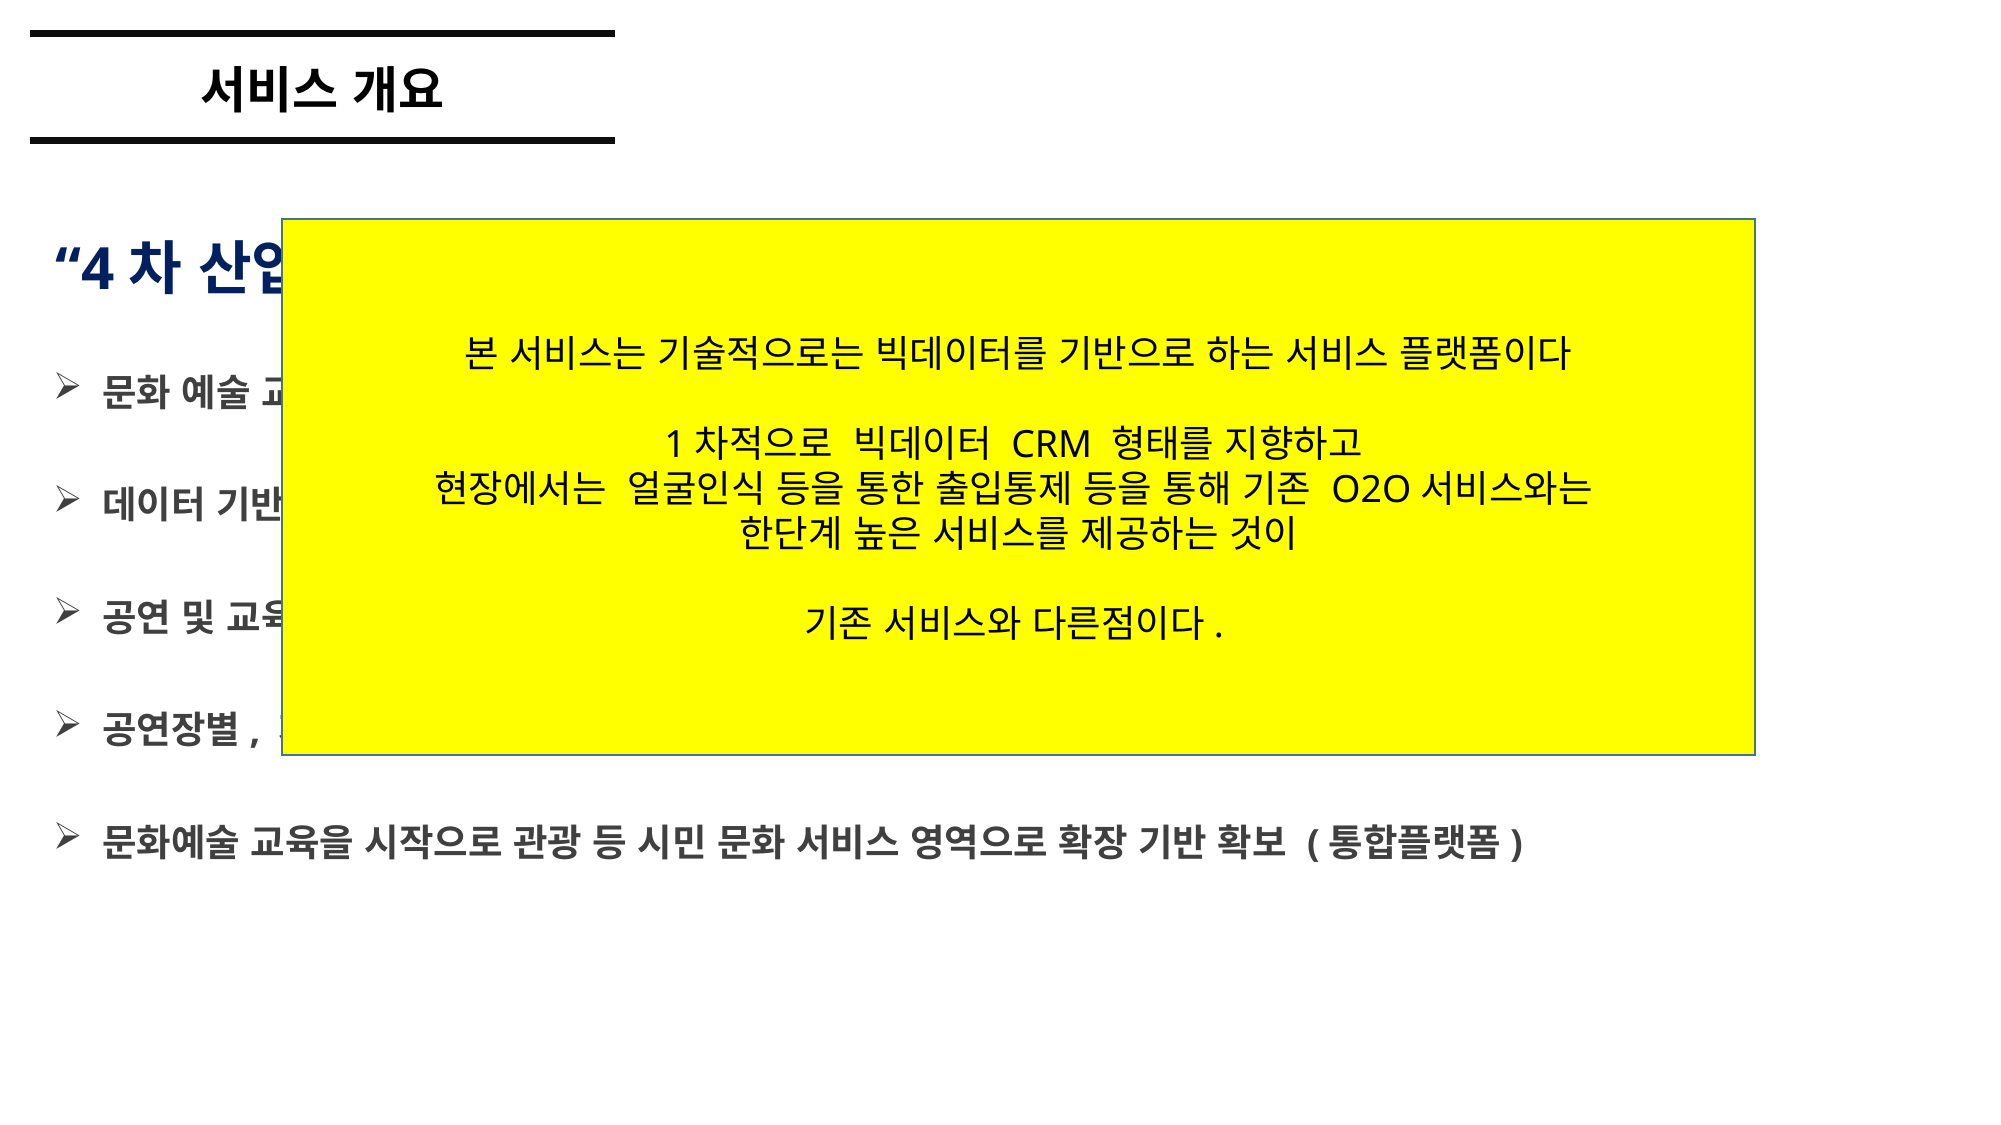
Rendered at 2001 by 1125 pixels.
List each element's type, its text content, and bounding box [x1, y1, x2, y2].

text_box 본 서비스는 기술적으로는 빅데이터를 기반으로 하는 서비스 플랫폼이다 1차적으로 빅데이터 CRM 형태를 지향하고 현장에서는 얼굴인식 등을 통한 출입통제 등을 통해 기존 O2O서비스와는 한단계 높은 서비스를 제공하는 것이 기존 서비스와 다른점이다. [281, 218, 1756, 756]
text_box 서비스 개요 [29, 51, 616, 126]
text_box “4차 산업 기반의 광명시 문화예술 교육 플랫폼 구축“ 문화 예술 교육에 관한 광명 시민들의 니즈와 데이터를 수집하고 분석 (CRM)하고 데이터 기반의 시민 맞춤형 프로그램과 커리큘럼 개발 및 운영 (빅데이터/인공지능)하며 공연 및 교육 품질을 위한 예술인/교육자 운영 프로그램 (빅데이터/인공지능)을 개발, 공연장별, 지역별 상황에 맞는 문화재단의 통합 운영 시스템 구축 (플랫폼 통합운영)하며 문화예술 교육을 시작으로 관광 등 시민 문화 서비스 영역으로 확장 기반 확보 (통합플랫폼) [53, 126, 1917, 864]
